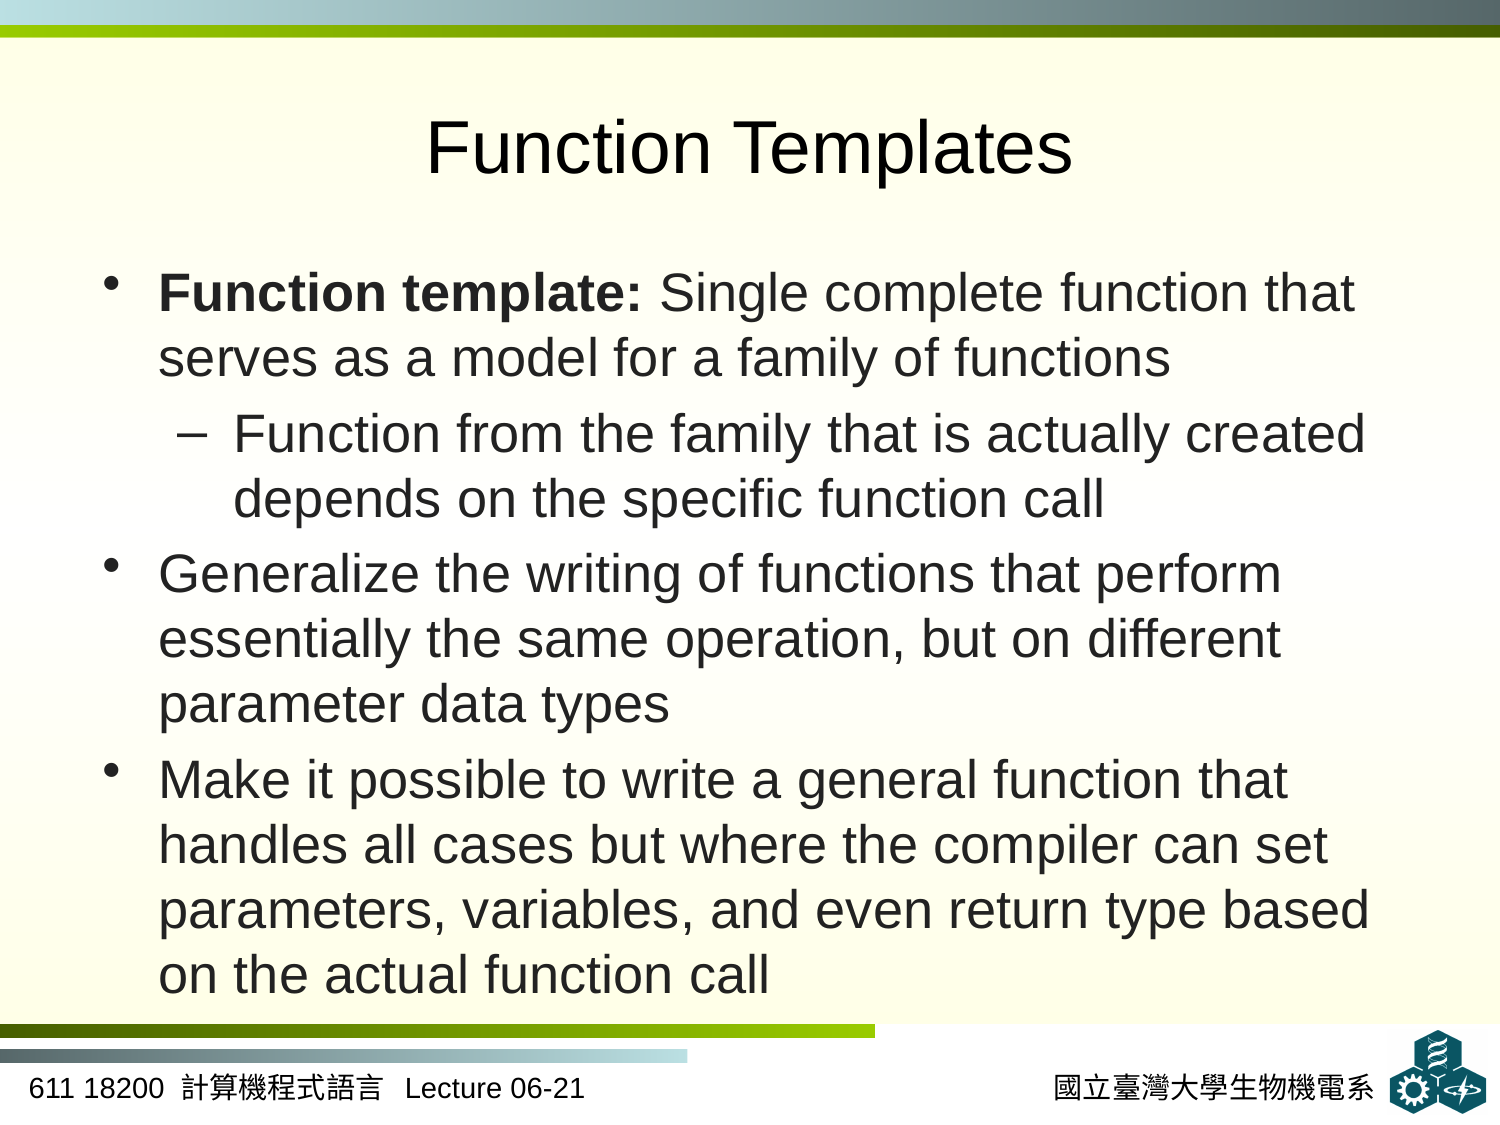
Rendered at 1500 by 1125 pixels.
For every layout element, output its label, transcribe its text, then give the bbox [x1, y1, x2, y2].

text_box Function template: Single complete function that serves as a model for a family of functions Function from the family that is actually created depends on the specific function call Generalize the writing of functions that perform essentially the same operation, but on different parameter data types Make it possible to write a general function that handles all cases but where the compiler can set parameters, variables, and even return type based on the actual function call [87, 249, 1425, 1000]
picture [1387, 1029, 1488, 1115]
title Function Templates [87, 49, 1413, 238]
